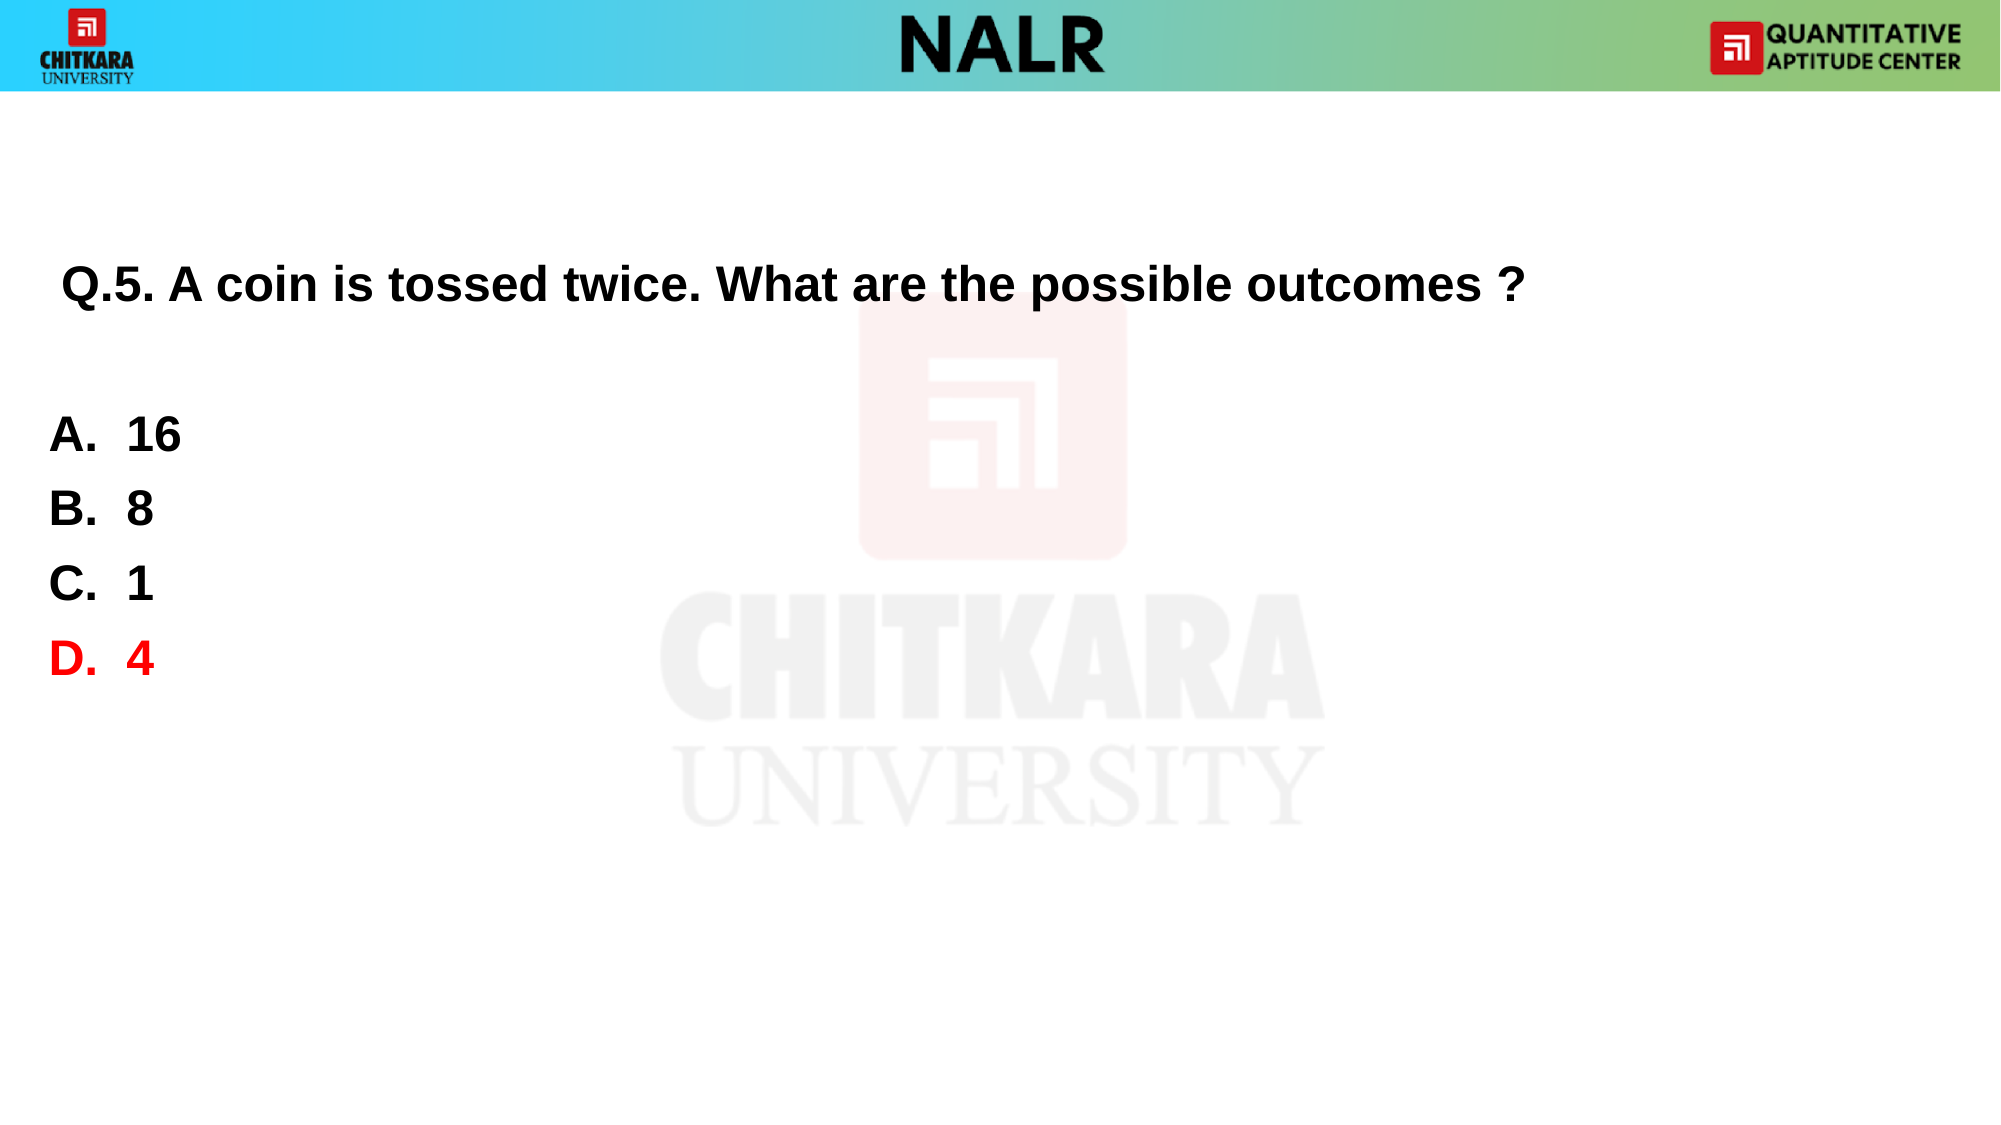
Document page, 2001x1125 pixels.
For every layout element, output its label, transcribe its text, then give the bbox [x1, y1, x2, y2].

picture [0, 0, 2001, 1125]
list Q.5. A coin is tossed twice. What are the possible outcomes ? A. 16 B. 8 C. 1 D. 4 [33, 175, 1959, 1053]
